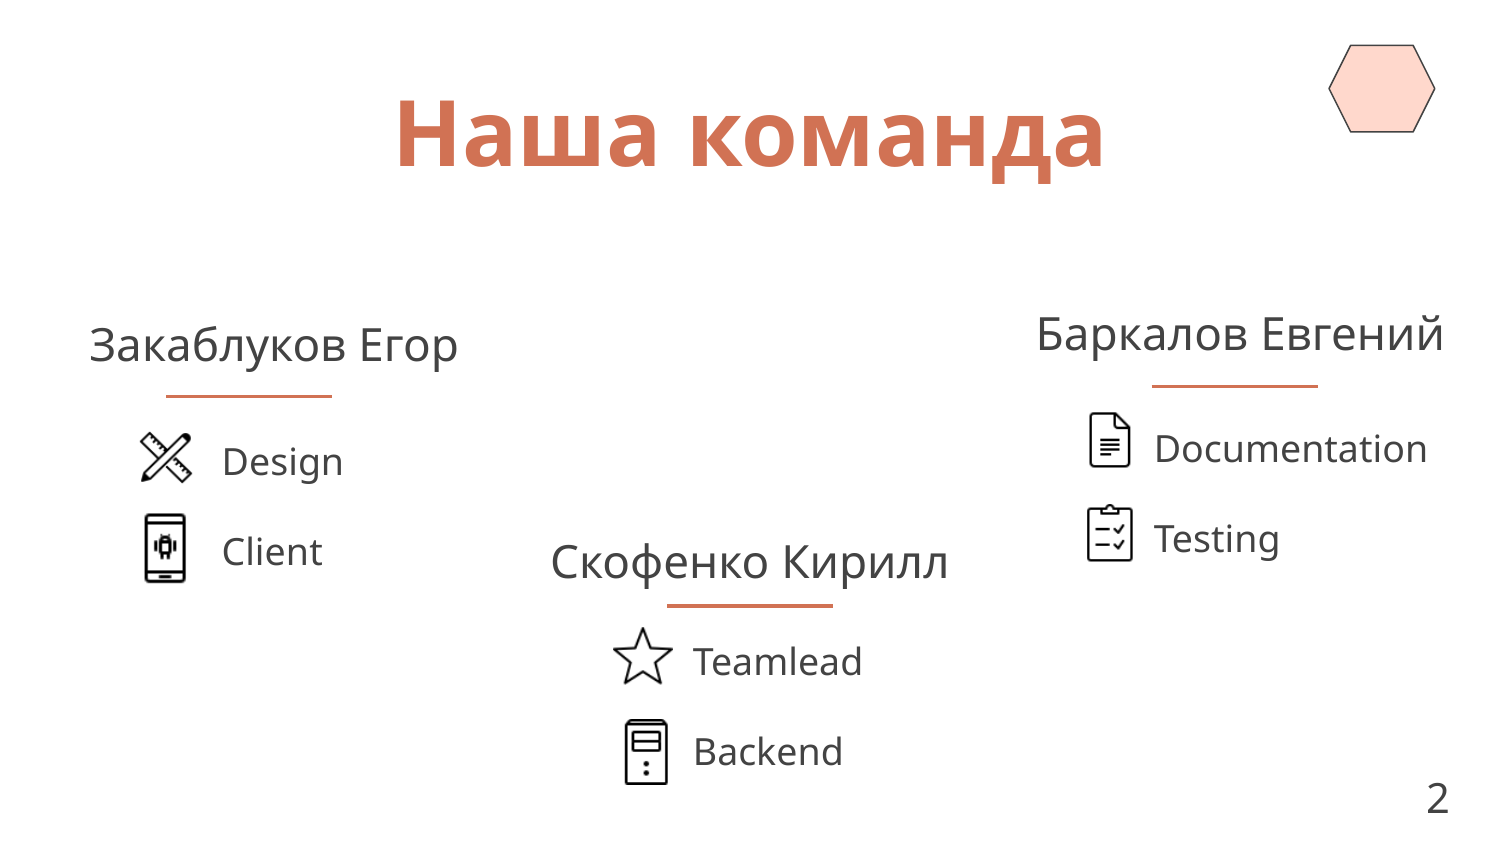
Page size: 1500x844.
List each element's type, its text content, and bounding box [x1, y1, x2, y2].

text_box 2 [1411, 764, 1473, 830]
picture [139, 430, 193, 484]
picture [613, 719, 680, 786]
picture [613, 626, 673, 687]
text_box Скофенко Кирилл [525, 528, 975, 604]
picture [1080, 504, 1140, 565]
picture [1080, 409, 1140, 470]
subtitle Design Client [206, 423, 586, 514]
subtitle Documentation Testing [1138, 410, 1500, 501]
title Наша команда [0, 60, 1500, 165]
text_box Teamlead Backend [678, 622, 1058, 713]
picture [126, 509, 205, 588]
title Закаблуков Егор [41, 310, 508, 386]
title Баркалов Евгений [1003, 299, 1478, 375]
